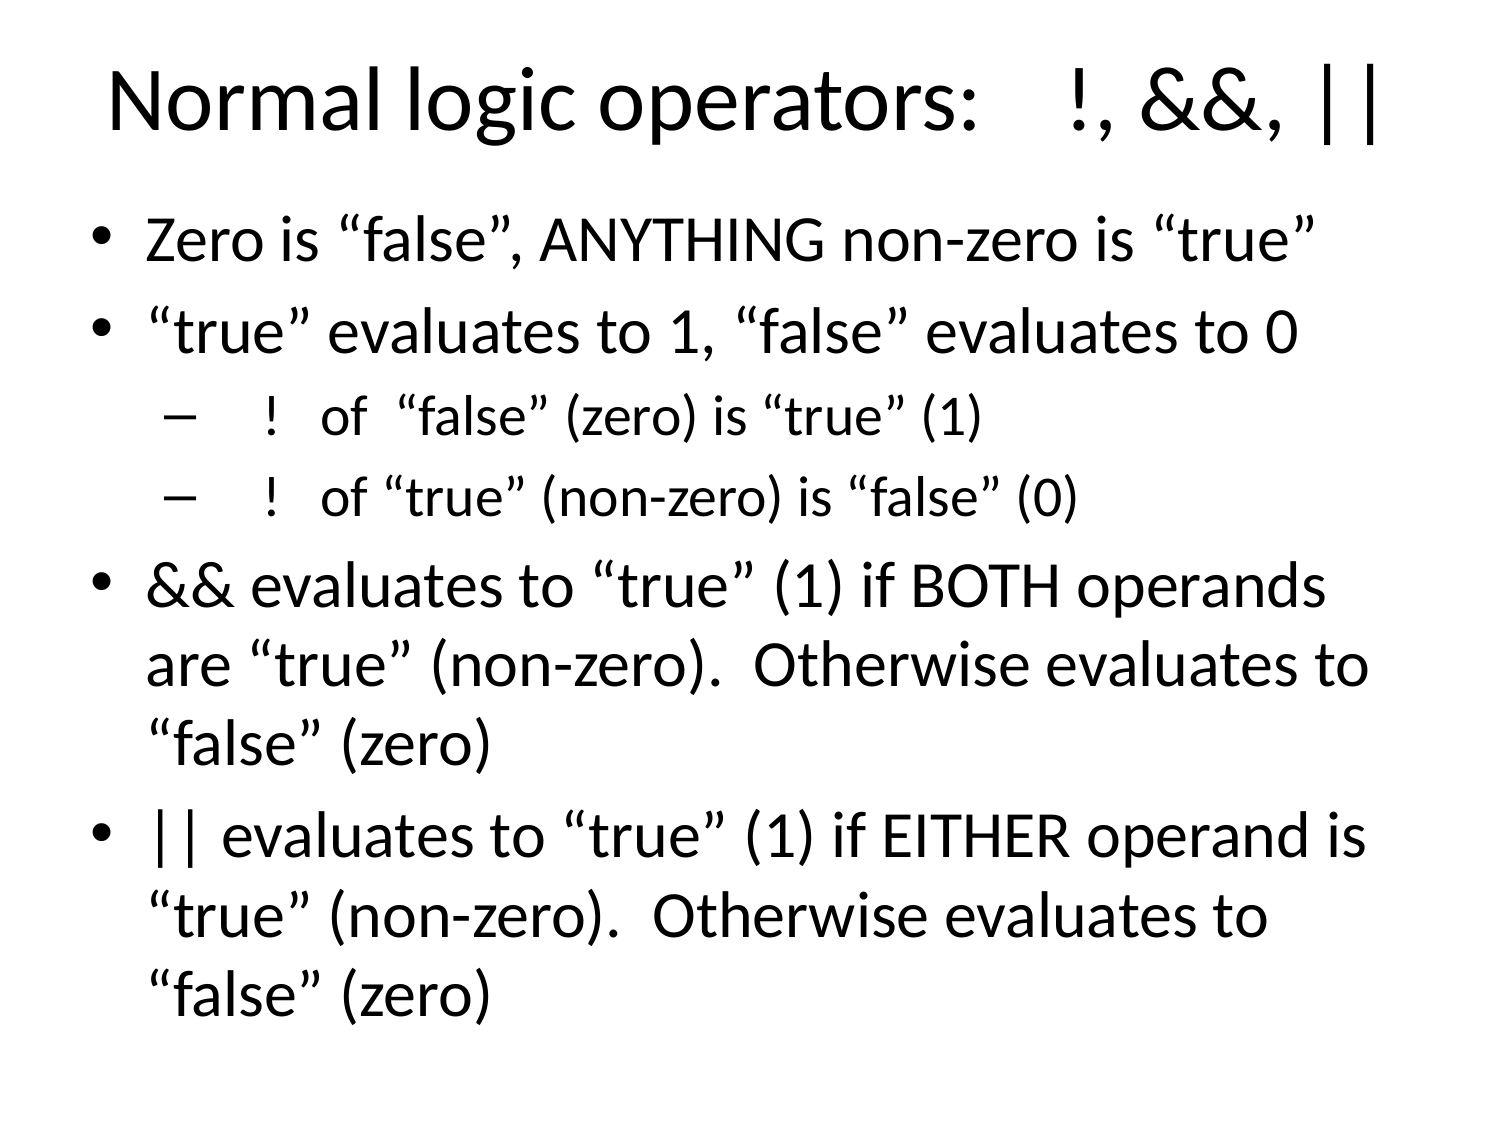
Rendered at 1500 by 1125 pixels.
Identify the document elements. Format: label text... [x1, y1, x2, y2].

list Zero is “false”, ANYTHING non-zero is “true” “true” evaluates to 1, “false” evaluates to 0 ! of “false” (zero) is “true” (1) ! of “true” (non-zero) is “false” (0) && evaluates to “true” (1) if BOTH operands are “true” (non-zero). Otherwise evaluates to “false” (zero) || evaluates to “true” (1) if EITHER operand is “true” (non-zero). Otherwise evaluates to “false” (zero) [75, 187, 1425, 1038]
title Normal logic operators: !, &&, || [75, 24, 1425, 163]
